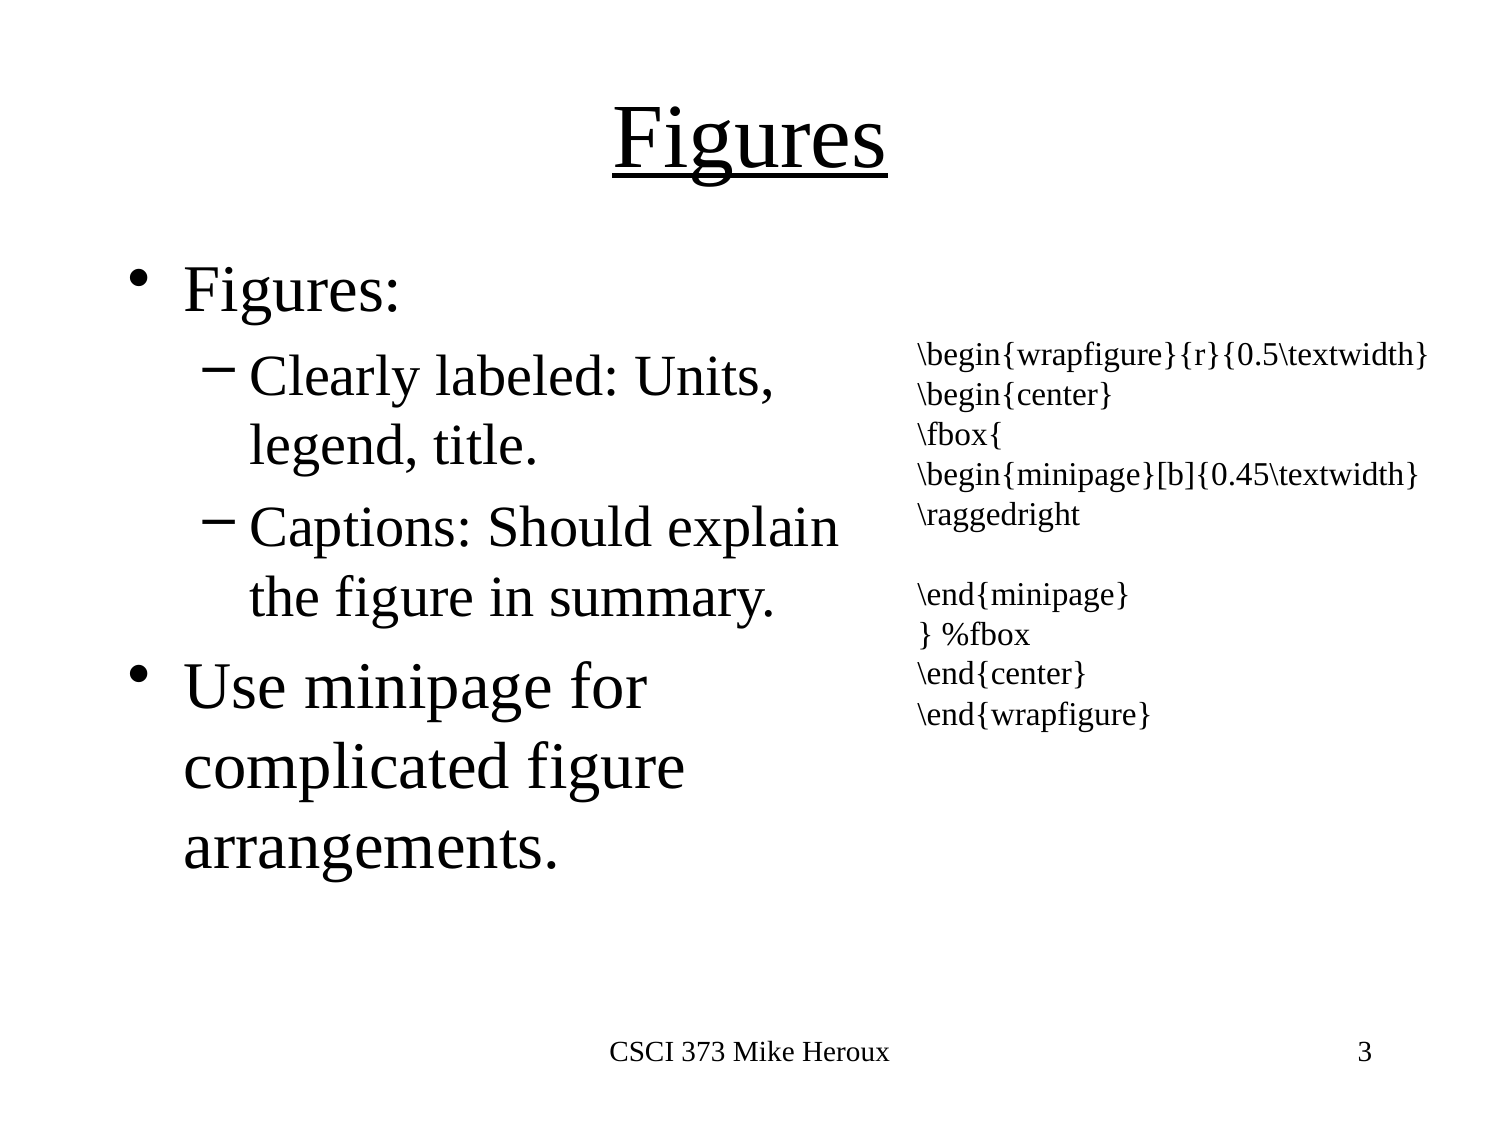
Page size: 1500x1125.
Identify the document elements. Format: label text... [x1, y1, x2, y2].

text_box \begin{wrapfigure}{r}{0.5\textwidth} \begin{center} \fbox{ \begin{minipage}[b]{0.45\textwidth} \raggedright \end{minipage} } %fbox \end{center} \end{wrapfigure} [902, 324, 1446, 739]
list Figures: Clearly labeled: Units, legend, title. Captions: Should explain the figure in summary. Use minipage for complicated figure arrangements. [112, 237, 863, 1001]
title Figures [112, 37, 1388, 226]
slide_number 3 [1074, 1024, 1388, 1101]
footer CSCI 373 Mike Heroux [512, 1024, 988, 1101]
